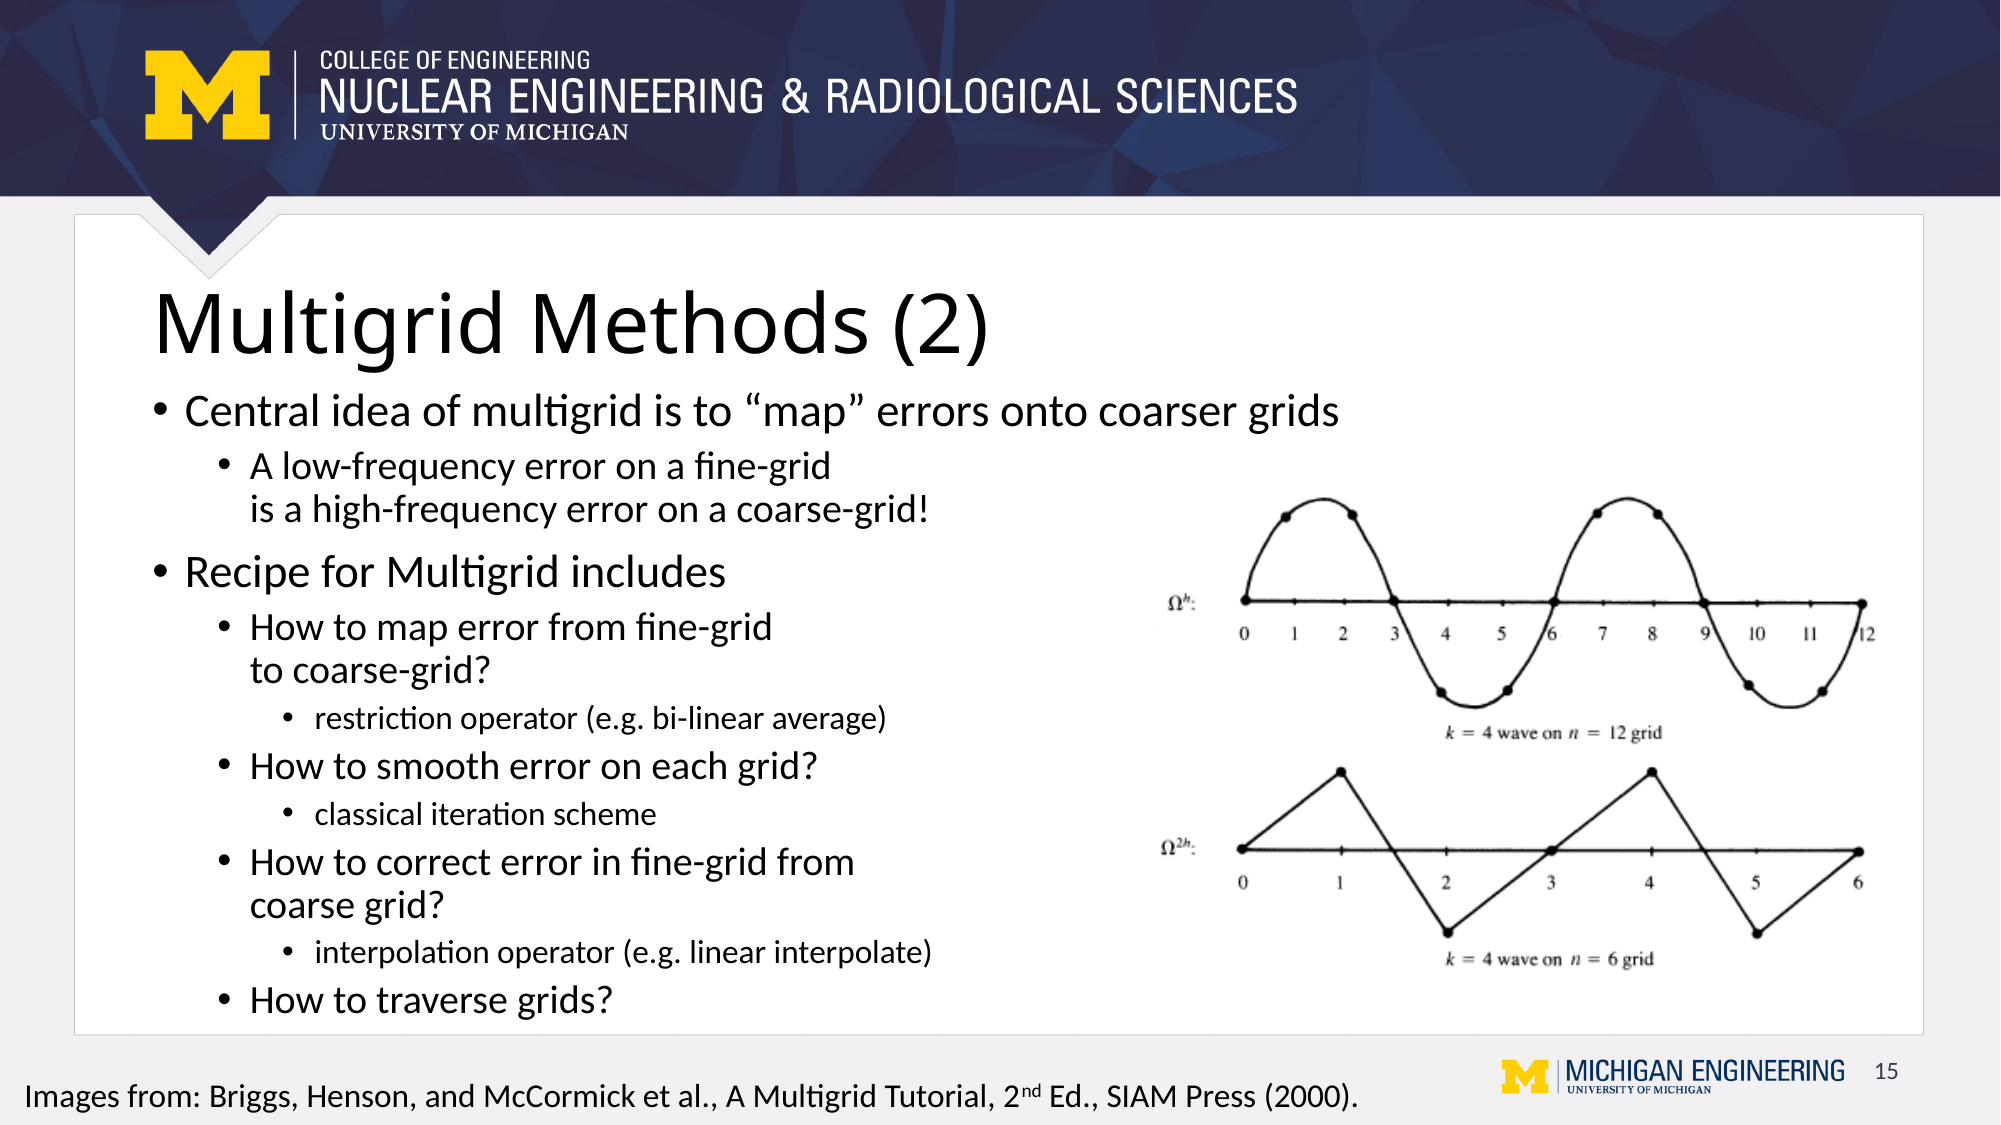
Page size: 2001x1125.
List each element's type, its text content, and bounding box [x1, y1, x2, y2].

list Central idea of multigrid is to “map” errors onto coarser grids A low-frequency error on a fine-grid is a high-frequency error on a coarse-grid! Recipe for Multigrid includes How to map error from fine-grid to coarse-grid? restriction operator (e.g. bi-linear average) How to smooth error on each grid? classical iteration scheme How to correct error in fine-grid from coarse grid? interpolation operator (e.g. linear interpolate) How to traverse grids? [137, 378, 1863, 1034]
picture [0, 0, 2001, 1125]
text_box Images from: Briggs, Henson, and McCormick et al., A Multigrid Tutorial, 2nd Ed., SIAM Press (2000). [9, 1066, 1375, 1122]
title Multigrid Methods (2) [137, 273, 1863, 378]
